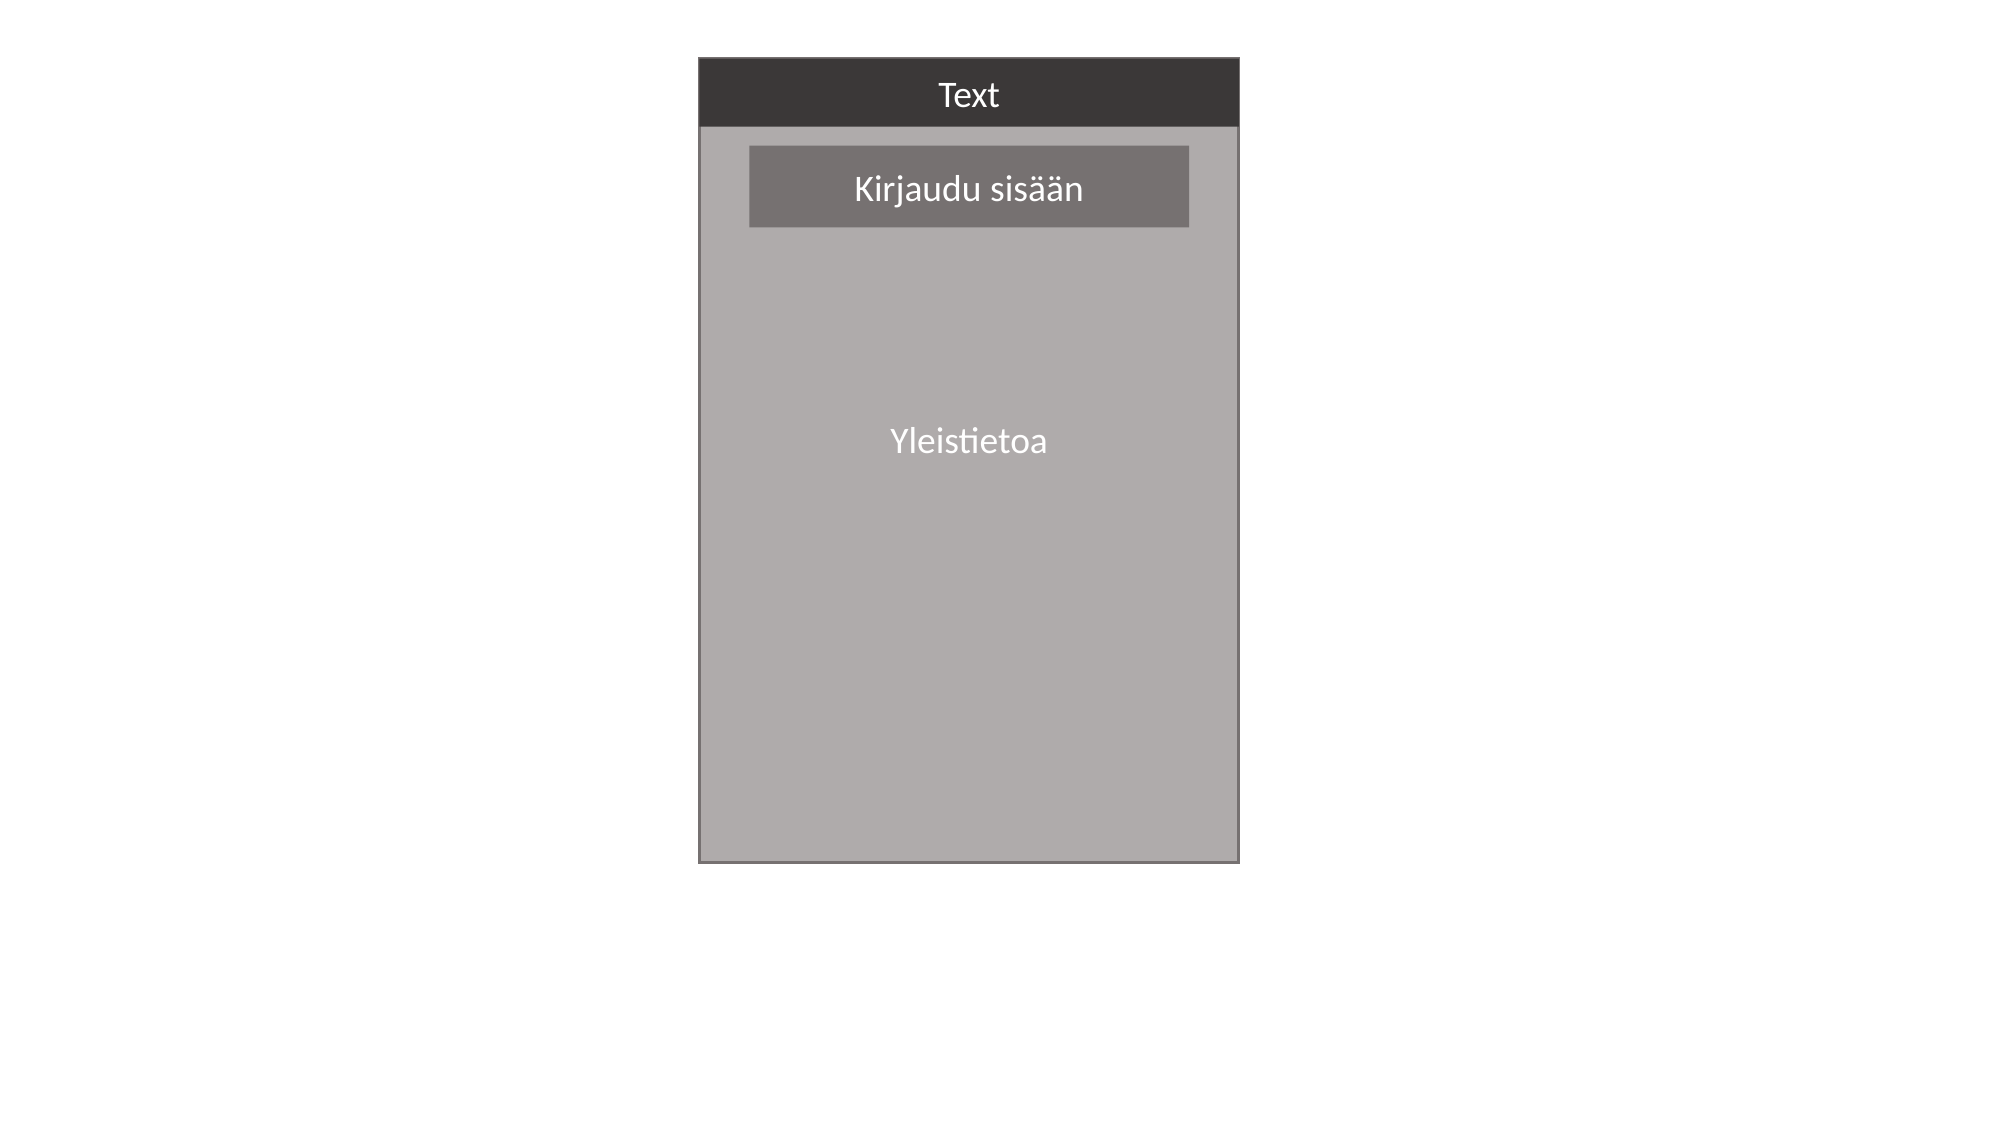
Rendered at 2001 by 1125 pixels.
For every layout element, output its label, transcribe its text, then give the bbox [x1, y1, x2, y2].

text_box Text [698, 58, 1240, 128]
text_box Yleistietoa [698, 128, 1240, 864]
text_box Kirjaudu sisään [748, 145, 1190, 228]
